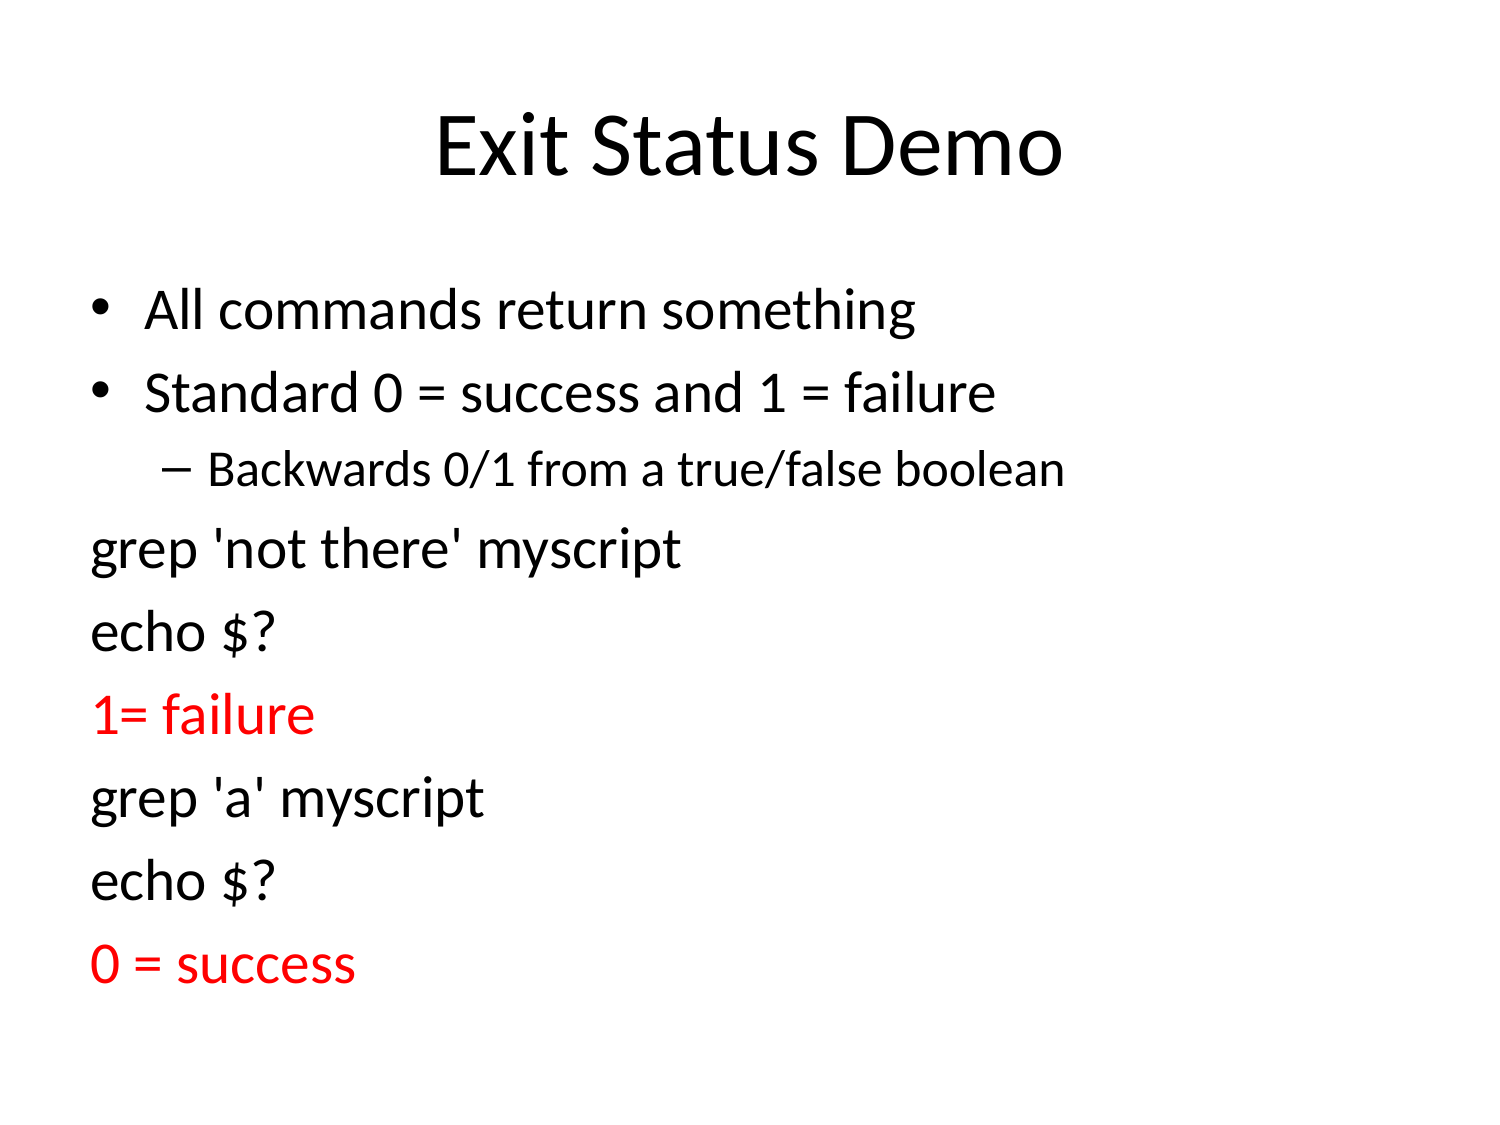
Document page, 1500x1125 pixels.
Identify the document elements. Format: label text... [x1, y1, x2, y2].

title Exit Status Demo [75, 45, 1425, 233]
list All commands return something Standard 0 = success and 1 = failure Backwards 0/1 from a true/false boolean grep 'not there' myscript echo $? 1= failure grep 'a' myscript echo $? 0 = success [75, 262, 1425, 1005]
